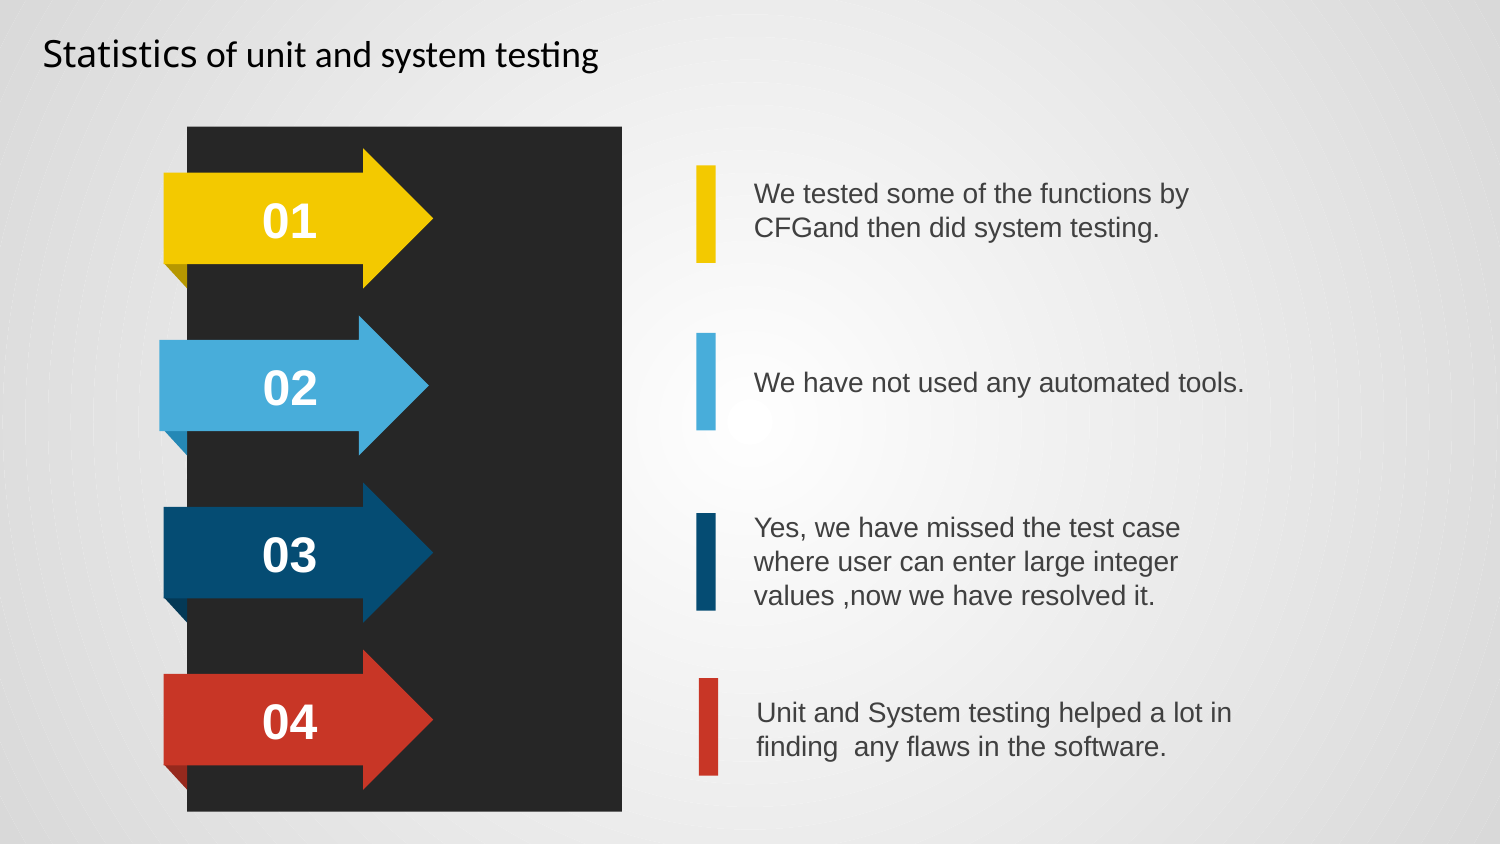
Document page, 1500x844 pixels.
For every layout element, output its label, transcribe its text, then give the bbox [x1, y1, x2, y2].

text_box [163, 649, 434, 791]
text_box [696, 165, 1283, 264]
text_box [163, 482, 434, 623]
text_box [698, 677, 1285, 776]
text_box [163, 148, 434, 289]
text_box [185, 124, 624, 814]
text_box Statistics of unit and system testing [27, 22, 615, 82]
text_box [696, 502, 1283, 620]
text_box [159, 315, 430, 456]
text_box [696, 332, 1283, 431]
